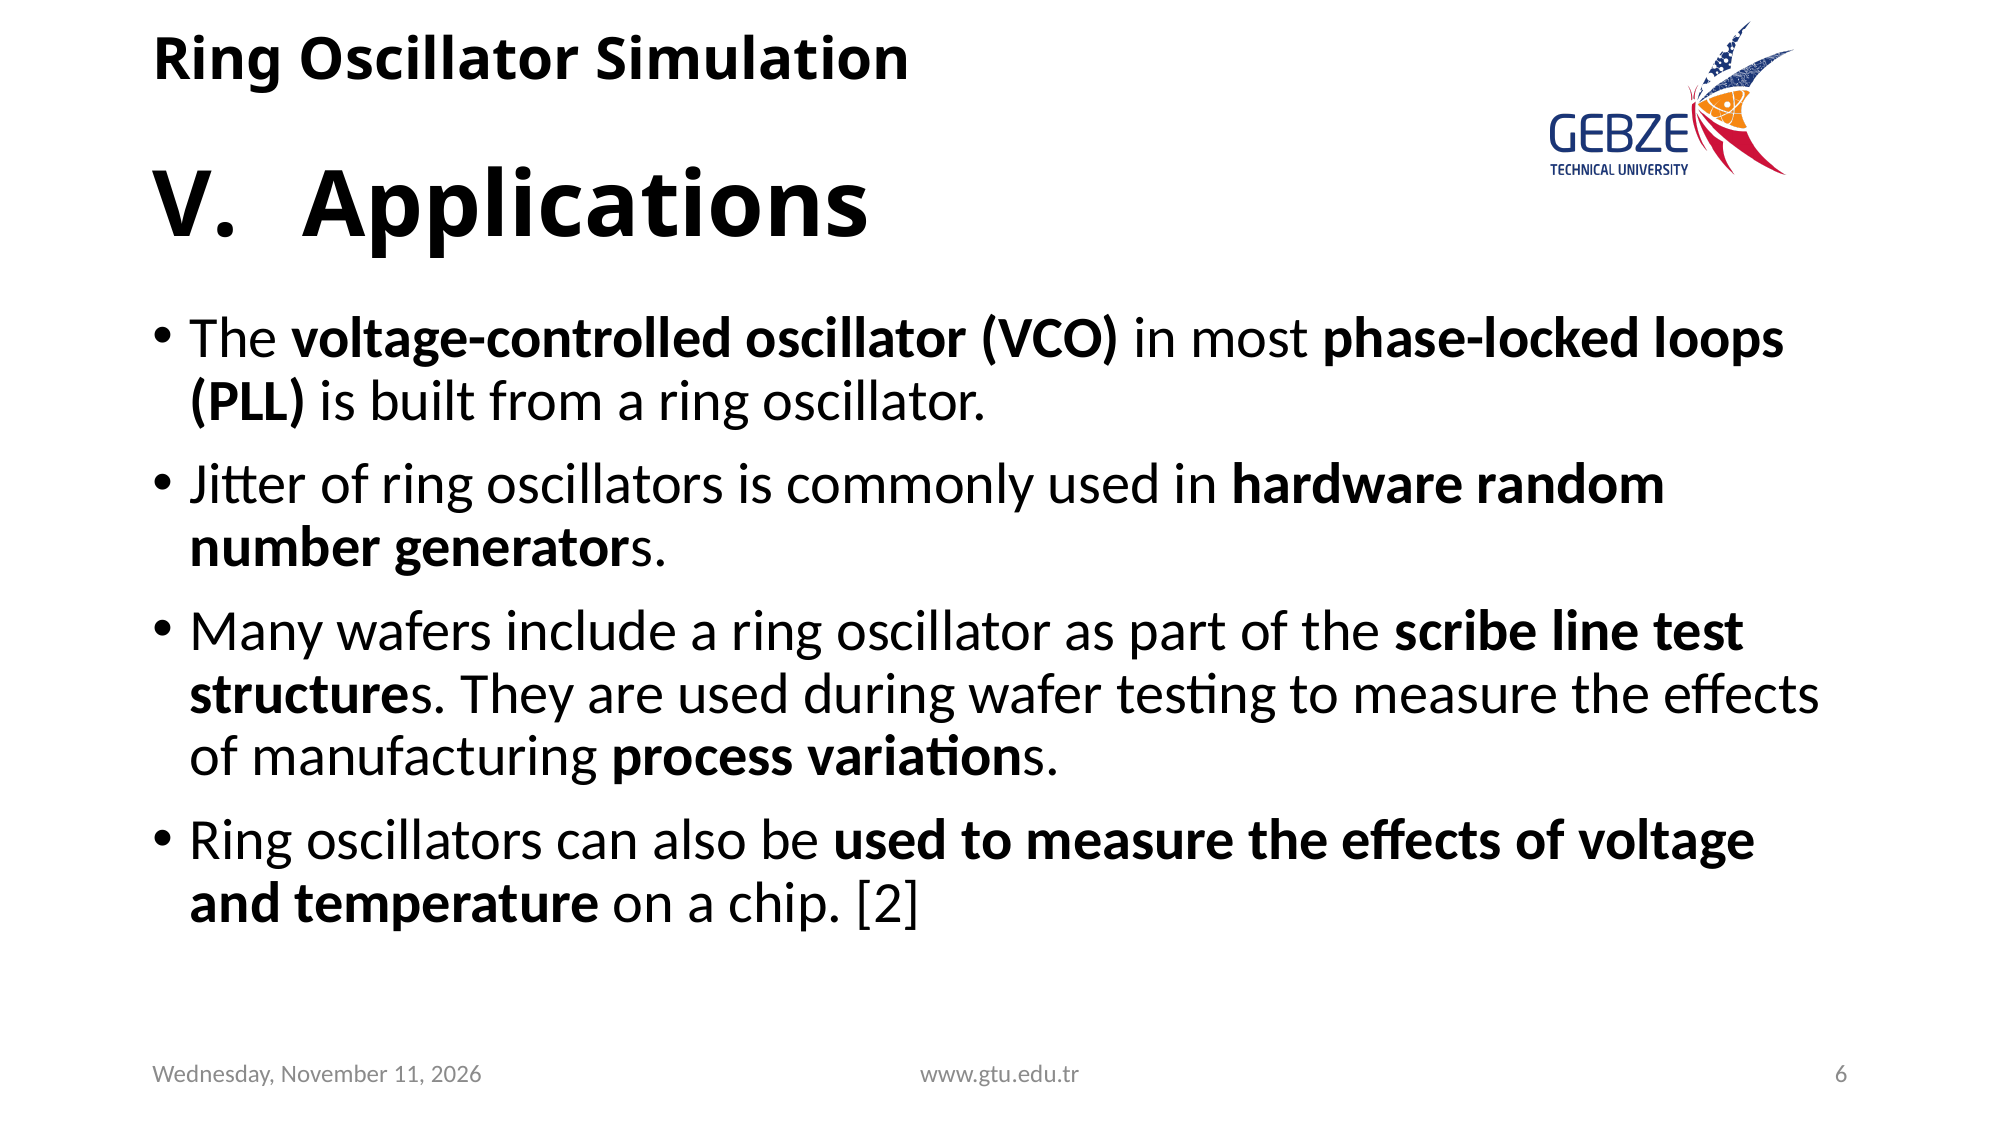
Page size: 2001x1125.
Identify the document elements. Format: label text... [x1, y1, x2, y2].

picture [1549, 21, 1794, 175]
title Ring Oscillator Simulation [137, 19, 1863, 102]
slide_number 6 [1412, 1042, 1863, 1103]
text_box V. Applications [137, 98, 1532, 316]
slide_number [137, 1042, 588, 1103]
list The voltage-controlled oscillator (VCO) in most phase-locked loops (PLL) is built from a ring oscillator. Jitter of ring oscillators is commonly used in hardware random number generators. Many wafers include a ring oscillator as part of the scribe line test structures. They are used during wafer testing to measure the effects of manufacturing process variations. Ring oscillators can also be used to measure the effects of voltage and temperature on a chip. [2] [137, 299, 1863, 1014]
footer www.gtu.edu.tr [662, 1042, 1338, 1103]
